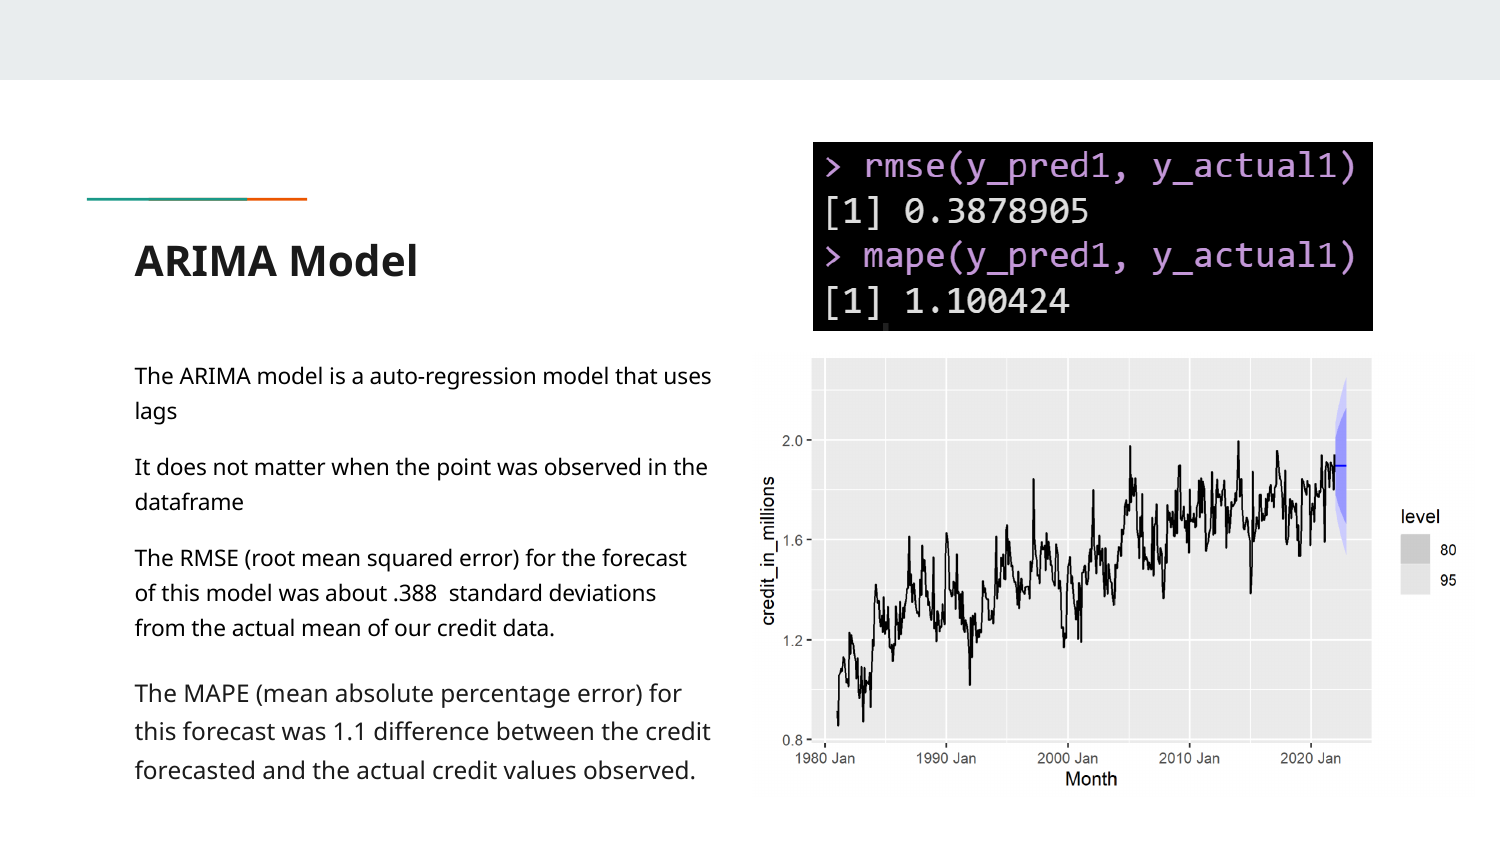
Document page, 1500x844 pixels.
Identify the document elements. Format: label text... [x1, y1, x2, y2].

title ARIMA Model [1377, 216, 1381, 305]
picture [752, 352, 1476, 797]
title ARIMA Model [119, 216, 808, 305]
picture [813, 142, 1373, 331]
list The ARIMA model is a auto-regression model that uses lags It does not matter when the point was observed in the dataframe The RMSE (root mean squared error) for the forecast of this model was about .388 standard deviations from the actual mean of our credit data. The MAPE (mean absolute percentage error) for this forecast was 1.1 difference between the credit forecasted and the actual credit values observed. [119, 341, 728, 837]
